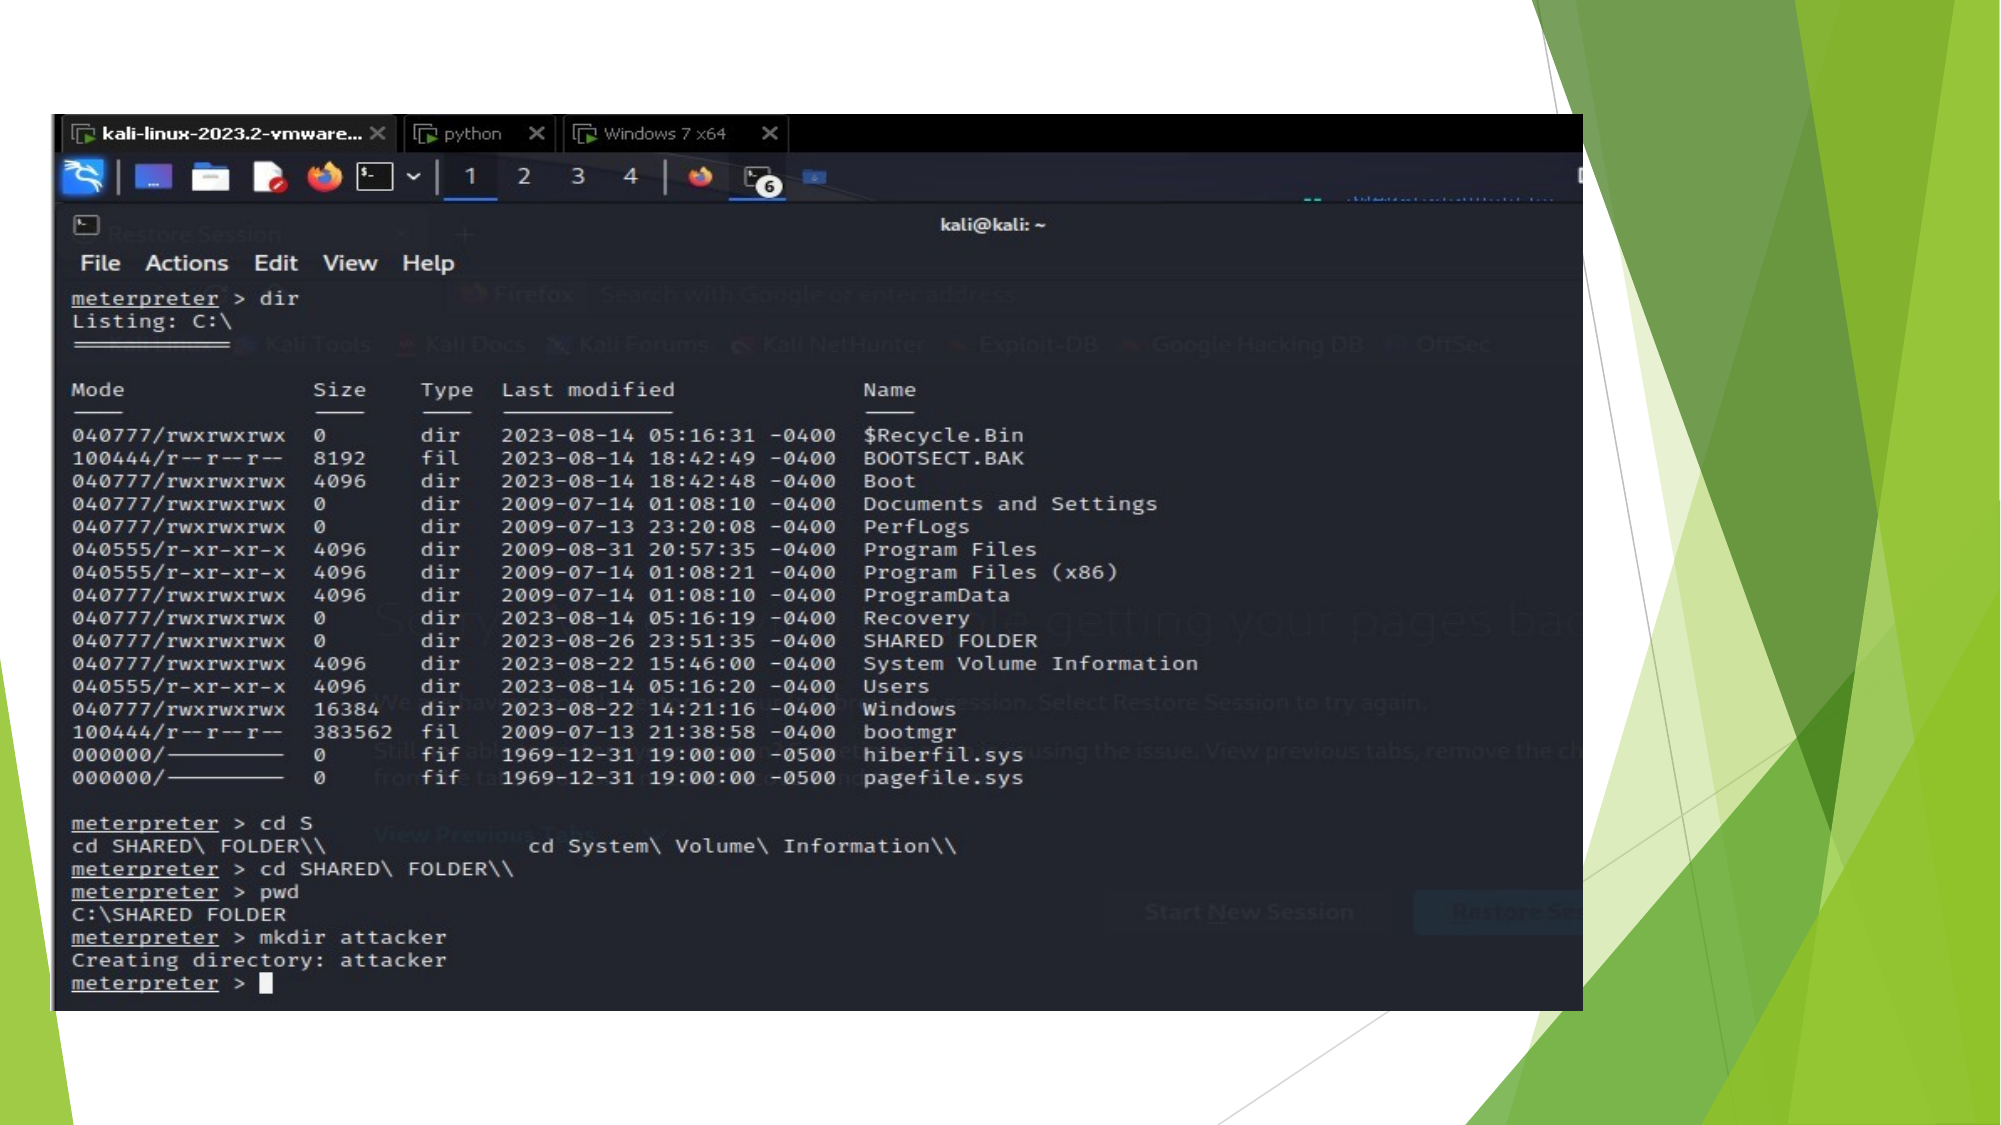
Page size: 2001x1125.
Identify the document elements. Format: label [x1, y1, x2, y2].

picture [50, 113, 1583, 1011]
